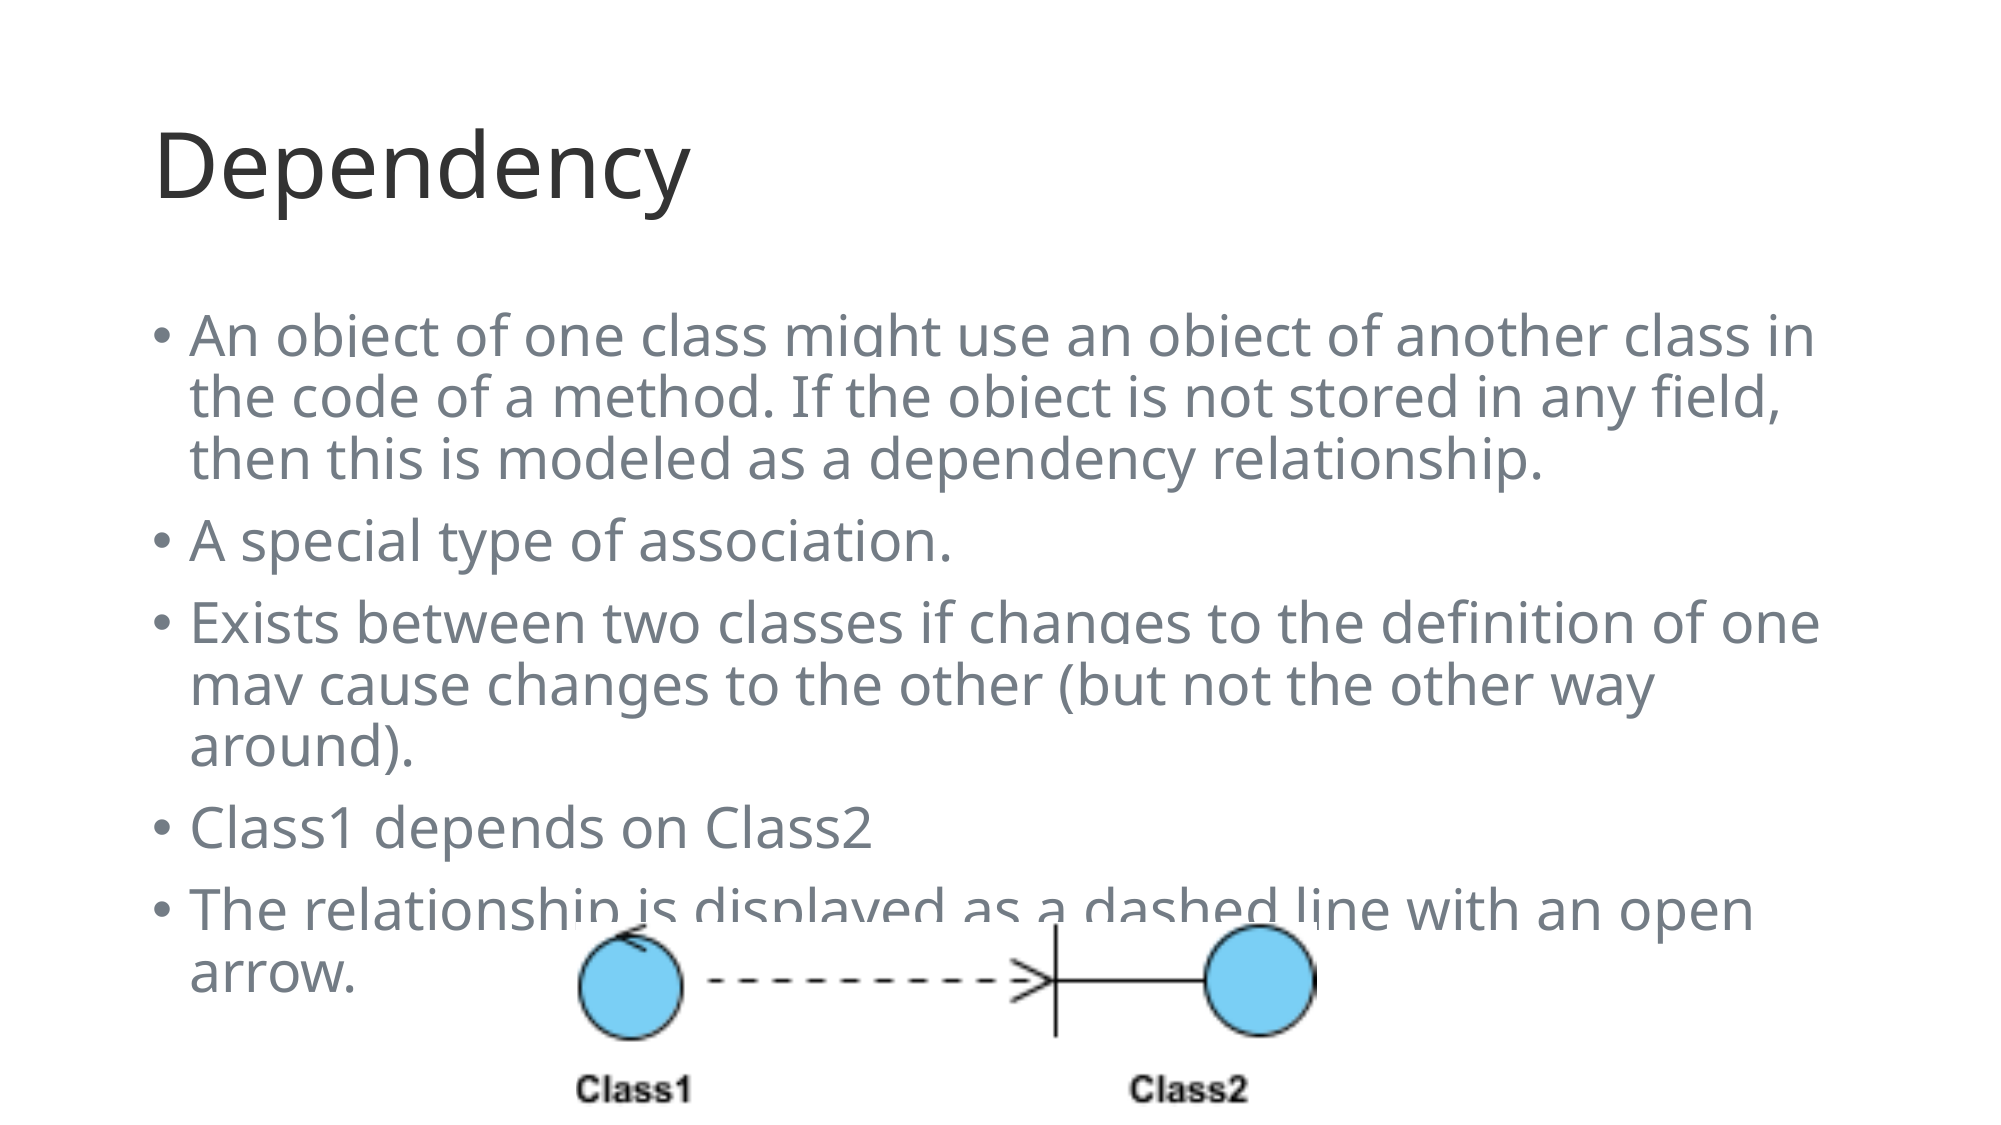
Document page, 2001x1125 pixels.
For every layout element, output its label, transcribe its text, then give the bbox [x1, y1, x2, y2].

picture [575, 922, 1317, 1107]
list An object of one class might use an object of another class in the code of a method. If the object is not stored in any field, then this is modeled as a dependency relationship. A special type of association. Exists between two classes if changes to the definition of one may cause changes to the other (but not the other way around). Class1 depends on Class2 The relationship is displayed as a dashed line with an open arrow. [137, 299, 1863, 1014]
title Dependency [137, 59, 1863, 278]
